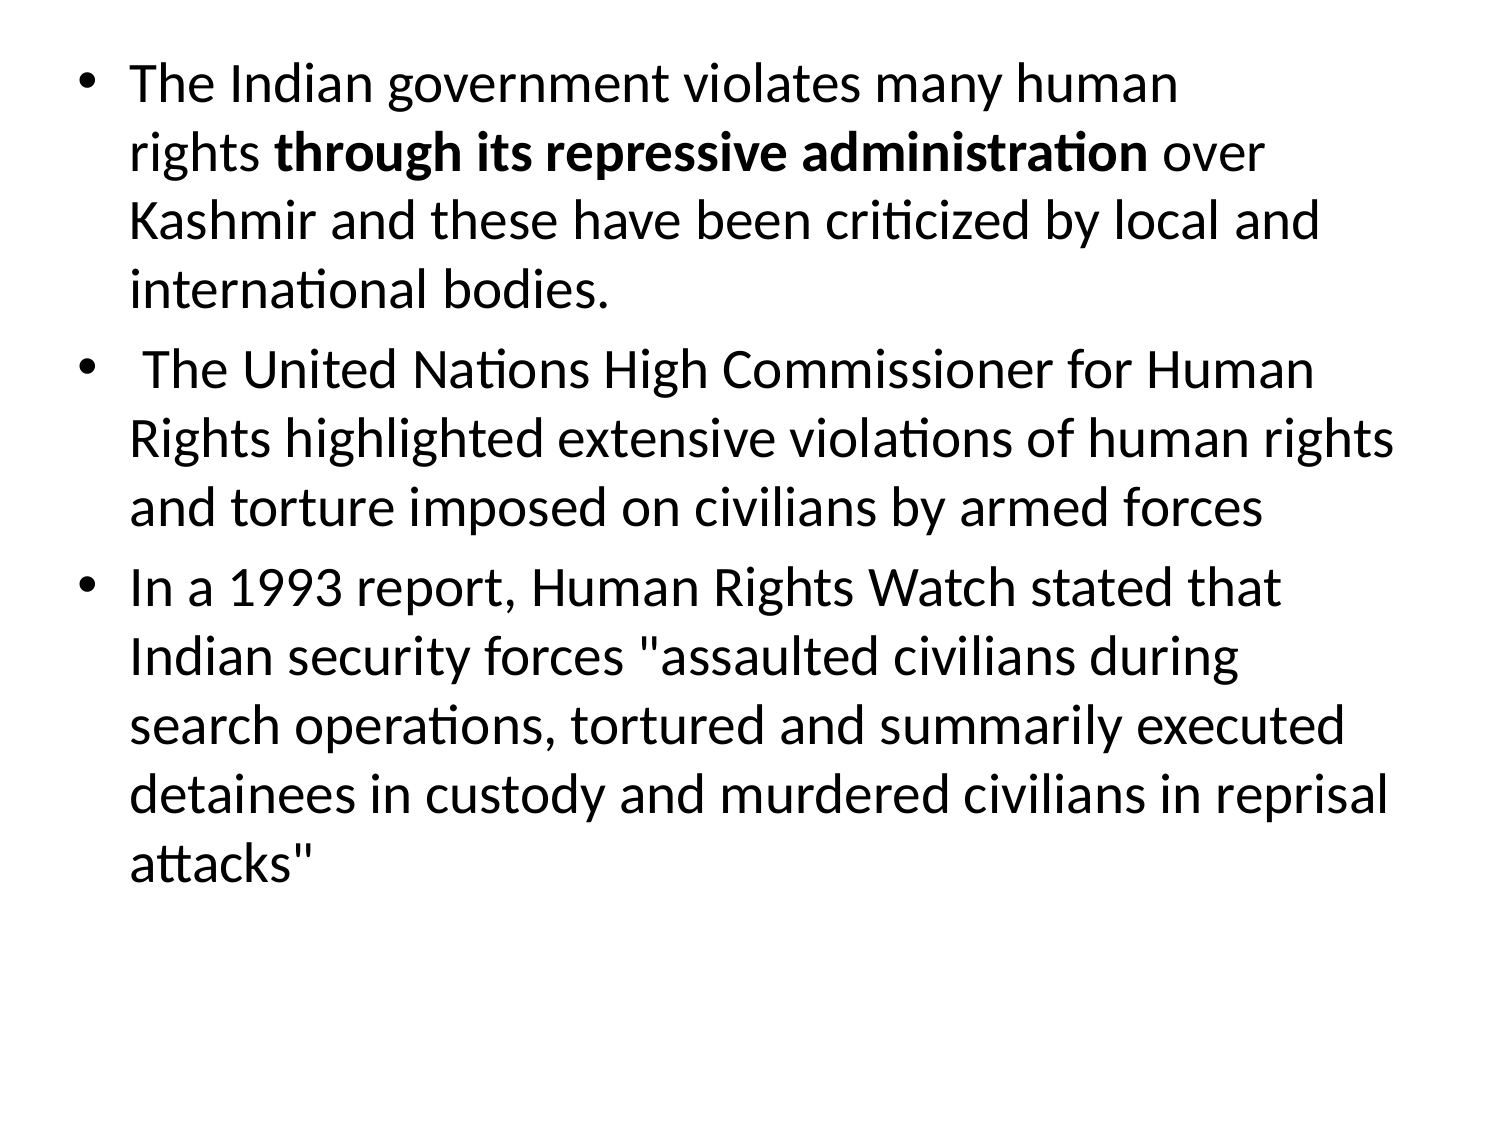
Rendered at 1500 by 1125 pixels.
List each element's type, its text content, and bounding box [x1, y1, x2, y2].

list The Indian government violates many human rights through its repressive administration over Kashmir and these have been criticized by local and international bodies. The United Nations High Commissioner for Human Rights highlighted extensive violations of human rights and torture imposed on civilians by armed forces In a 1993 report, Human Rights Watch stated that Indian security forces "assaulted civilians during search operations, tortured and summarily executed detainees in custody and murdered civilians in reprisal attacks" [62, 37, 1413, 975]
